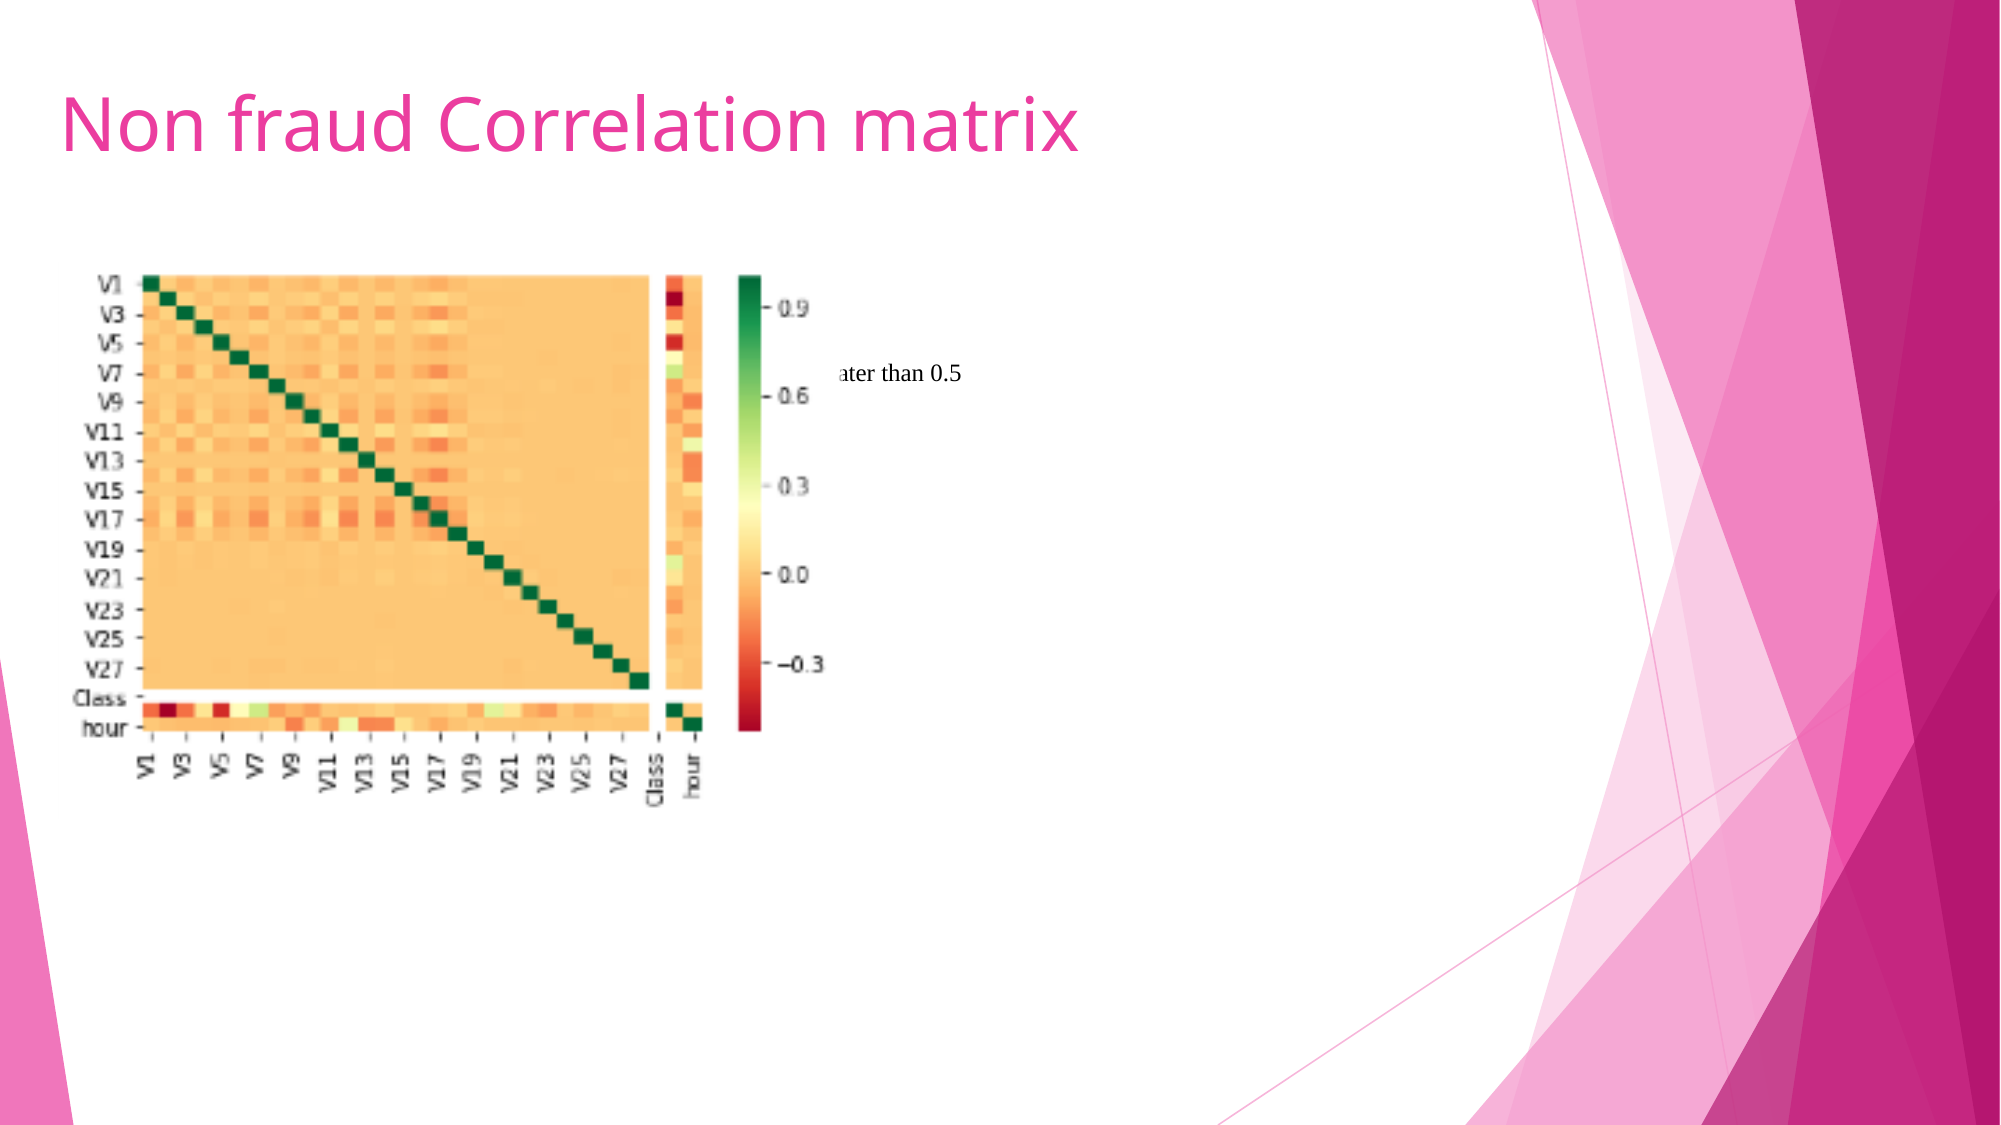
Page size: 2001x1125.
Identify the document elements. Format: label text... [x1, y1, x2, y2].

title Non fraud Correlation matrix [51, 68, 1472, 245]
picture [57, 262, 843, 819]
list In the Non_fraud dataset, i didn’t find any features that are correlated greater than 0.5 [56, 261, 1466, 988]
